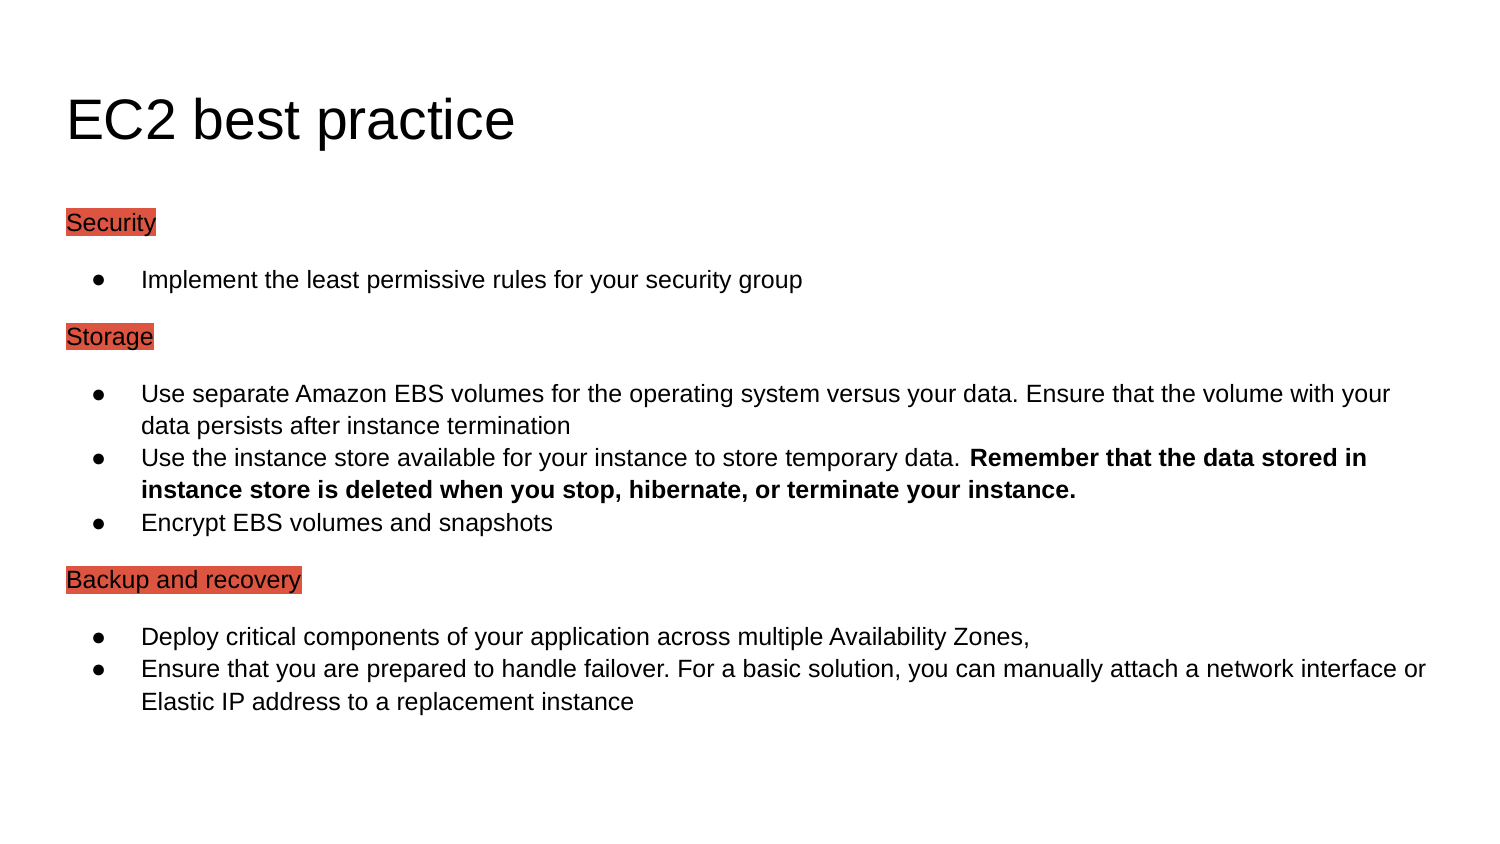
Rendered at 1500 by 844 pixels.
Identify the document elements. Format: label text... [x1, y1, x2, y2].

title EC2 best practice [51, 72, 1449, 167]
list Security Implement the least permissive rules for your security group Storage Use separate Amazon EBS volumes for the operating system versus your data. Ensure that the volume with your data persists after instance termination Use the instance store available for your instance to store temporary data. Remember that the data stored in instance store is deleted when you stop, hibernate, or terminate your instance. Encrypt EBS volumes and snapshots Backup and recovery Deploy critical components of your application across multiple Availability Zones, Ensure that you are prepared to handle failover. For a basic solution, you can manually attach a network interface or Elastic IP address to a replacement instance [51, 189, 1449, 750]
